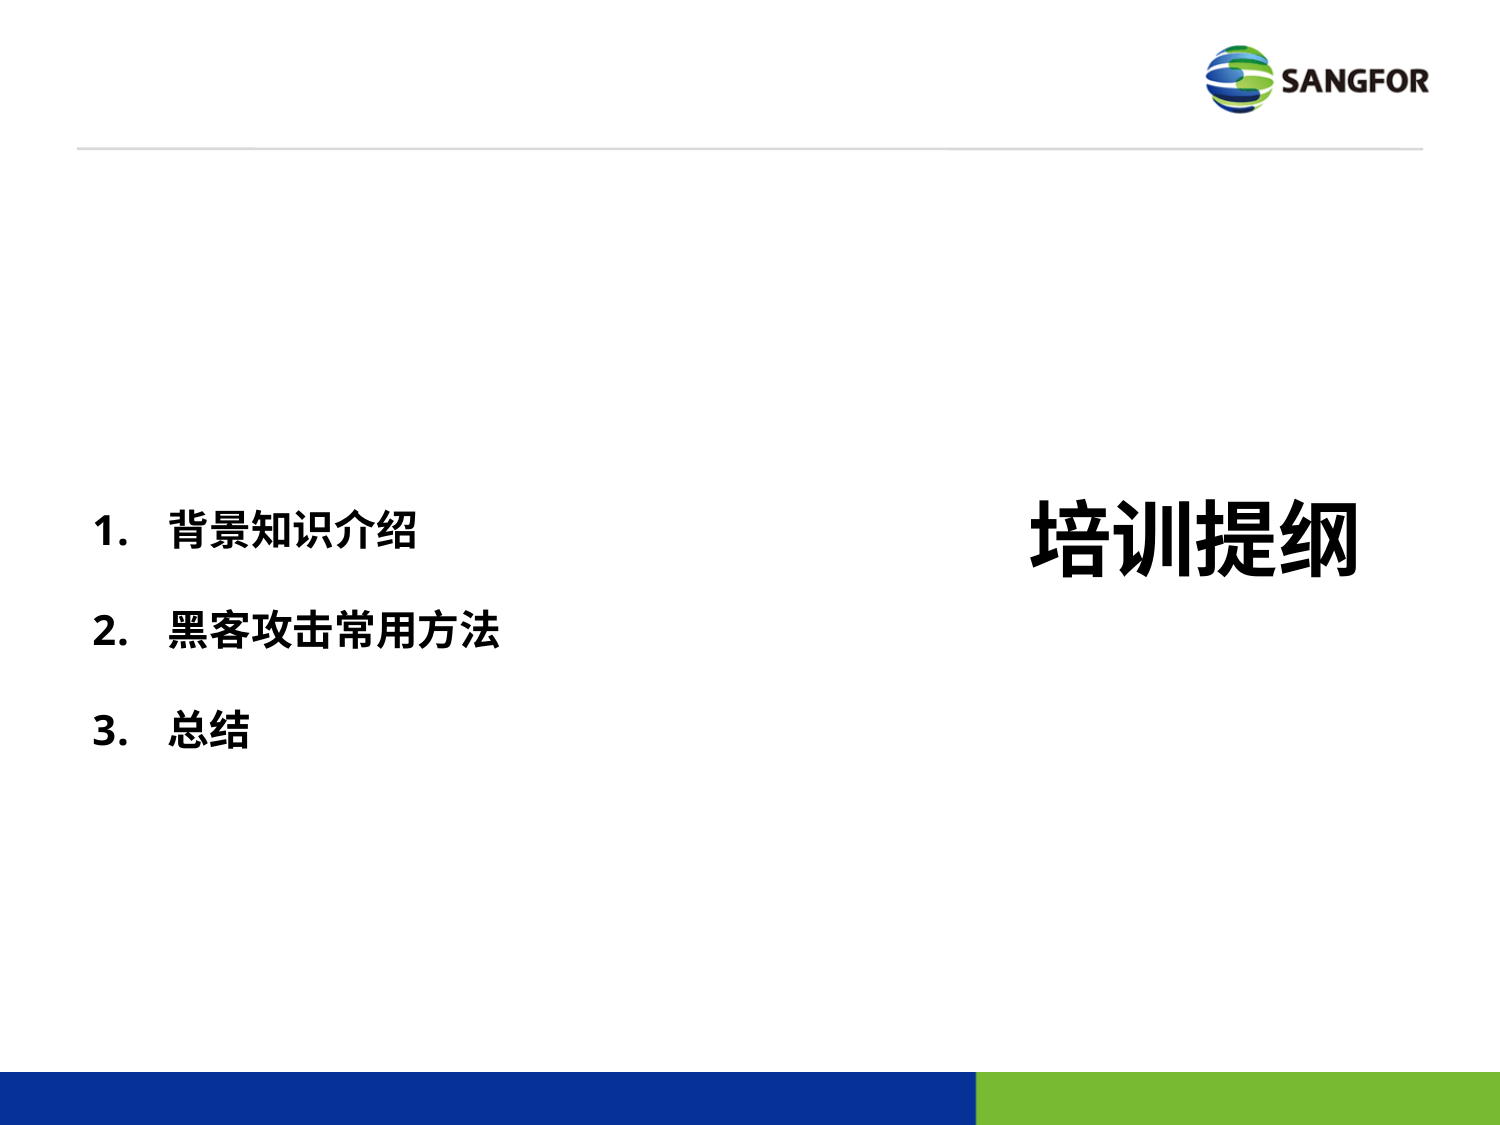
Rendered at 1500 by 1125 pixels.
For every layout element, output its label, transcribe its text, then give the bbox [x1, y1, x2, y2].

picture [0, 1070, 1500, 1125]
title 培训提纲 [702, 479, 1376, 668]
text_box 背景知识介绍 黑客攻击常用方法 总结 [77, 160, 892, 1047]
picture [1198, 42, 1437, 118]
